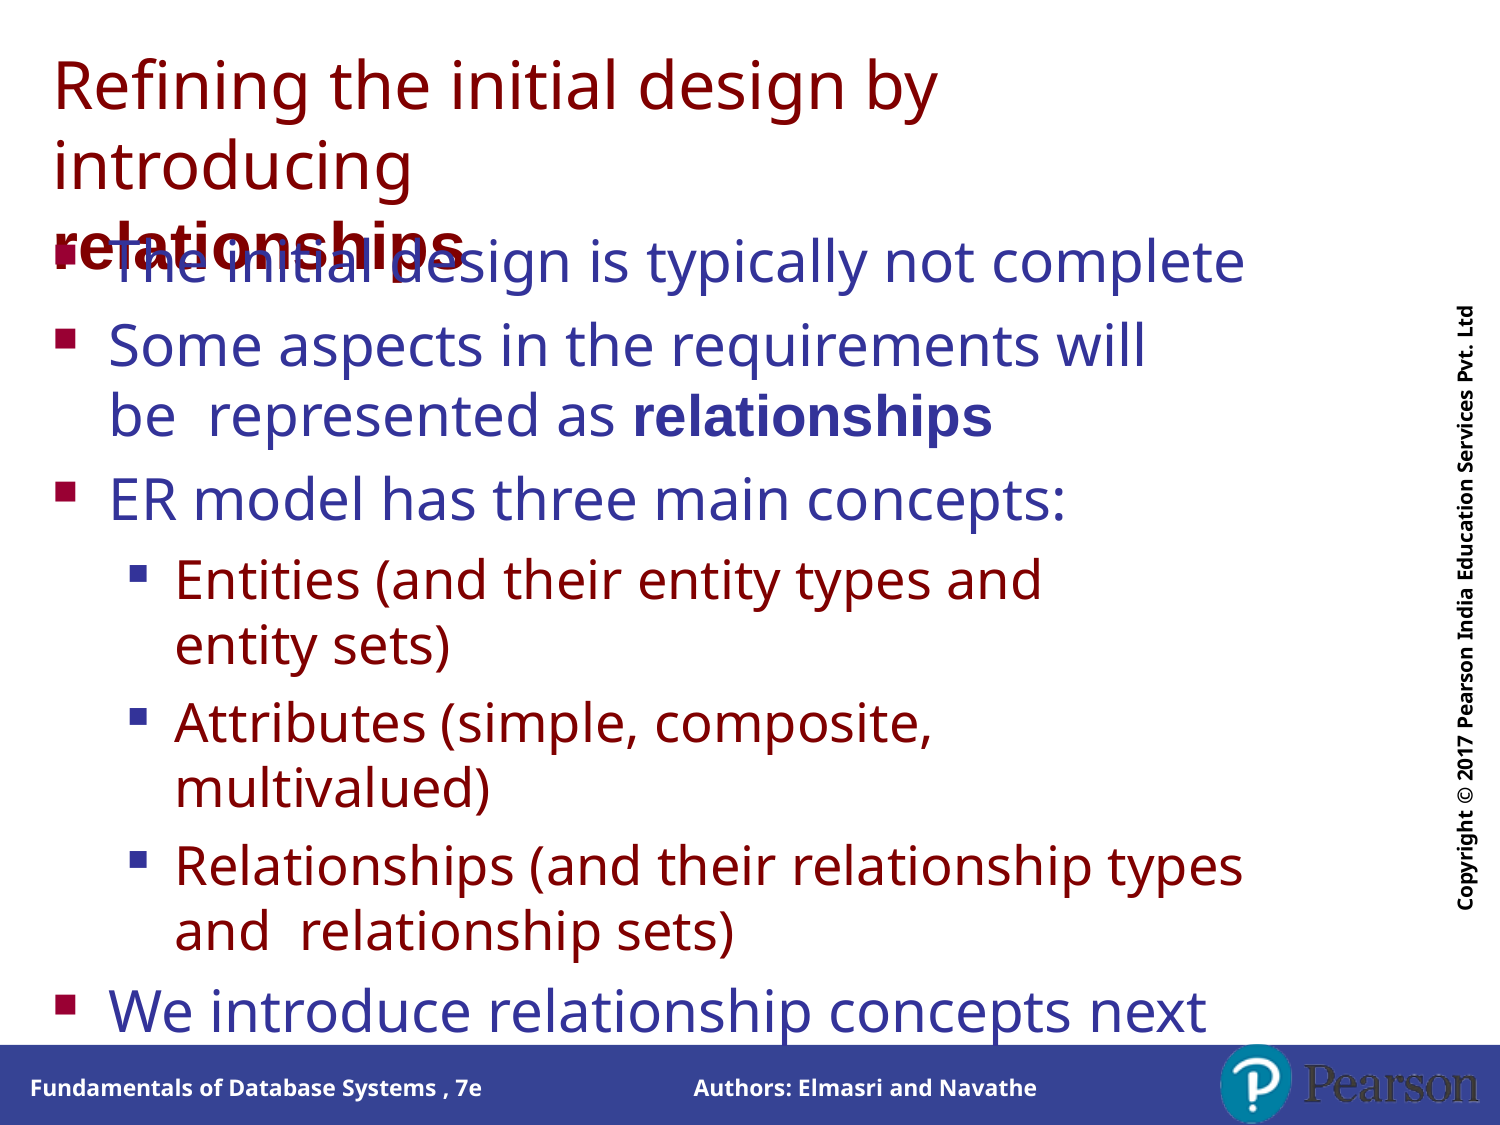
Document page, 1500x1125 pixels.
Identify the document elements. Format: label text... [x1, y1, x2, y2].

picture [1233, 1057, 1280, 1102]
title Refining the initial design by introducing relationships [50, 40, 1229, 207]
footer Authors: Elmasri and Navathe [691, 1070, 1081, 1125]
text_box The initial design is typically not complete Some aspects in the requirements will be represented as relationships ER model has three main concepts: Entities (and their entity types and entity sets) Attributes (simple, composite, multivalued) Relationships (and their relationship types and relationship sets) We introduce relationship concepts next [50, 207, 1290, 1045]
picture [1249, 1105, 1257, 1112]
slide_number Fundamentals of Database Systems , 7e [27, 1071, 547, 1125]
text_box Copyright © 2017 Pearson India Education Services Pvt. Ltd [1451, 204, 1482, 913]
picture [1220, 1044, 1480, 1124]
